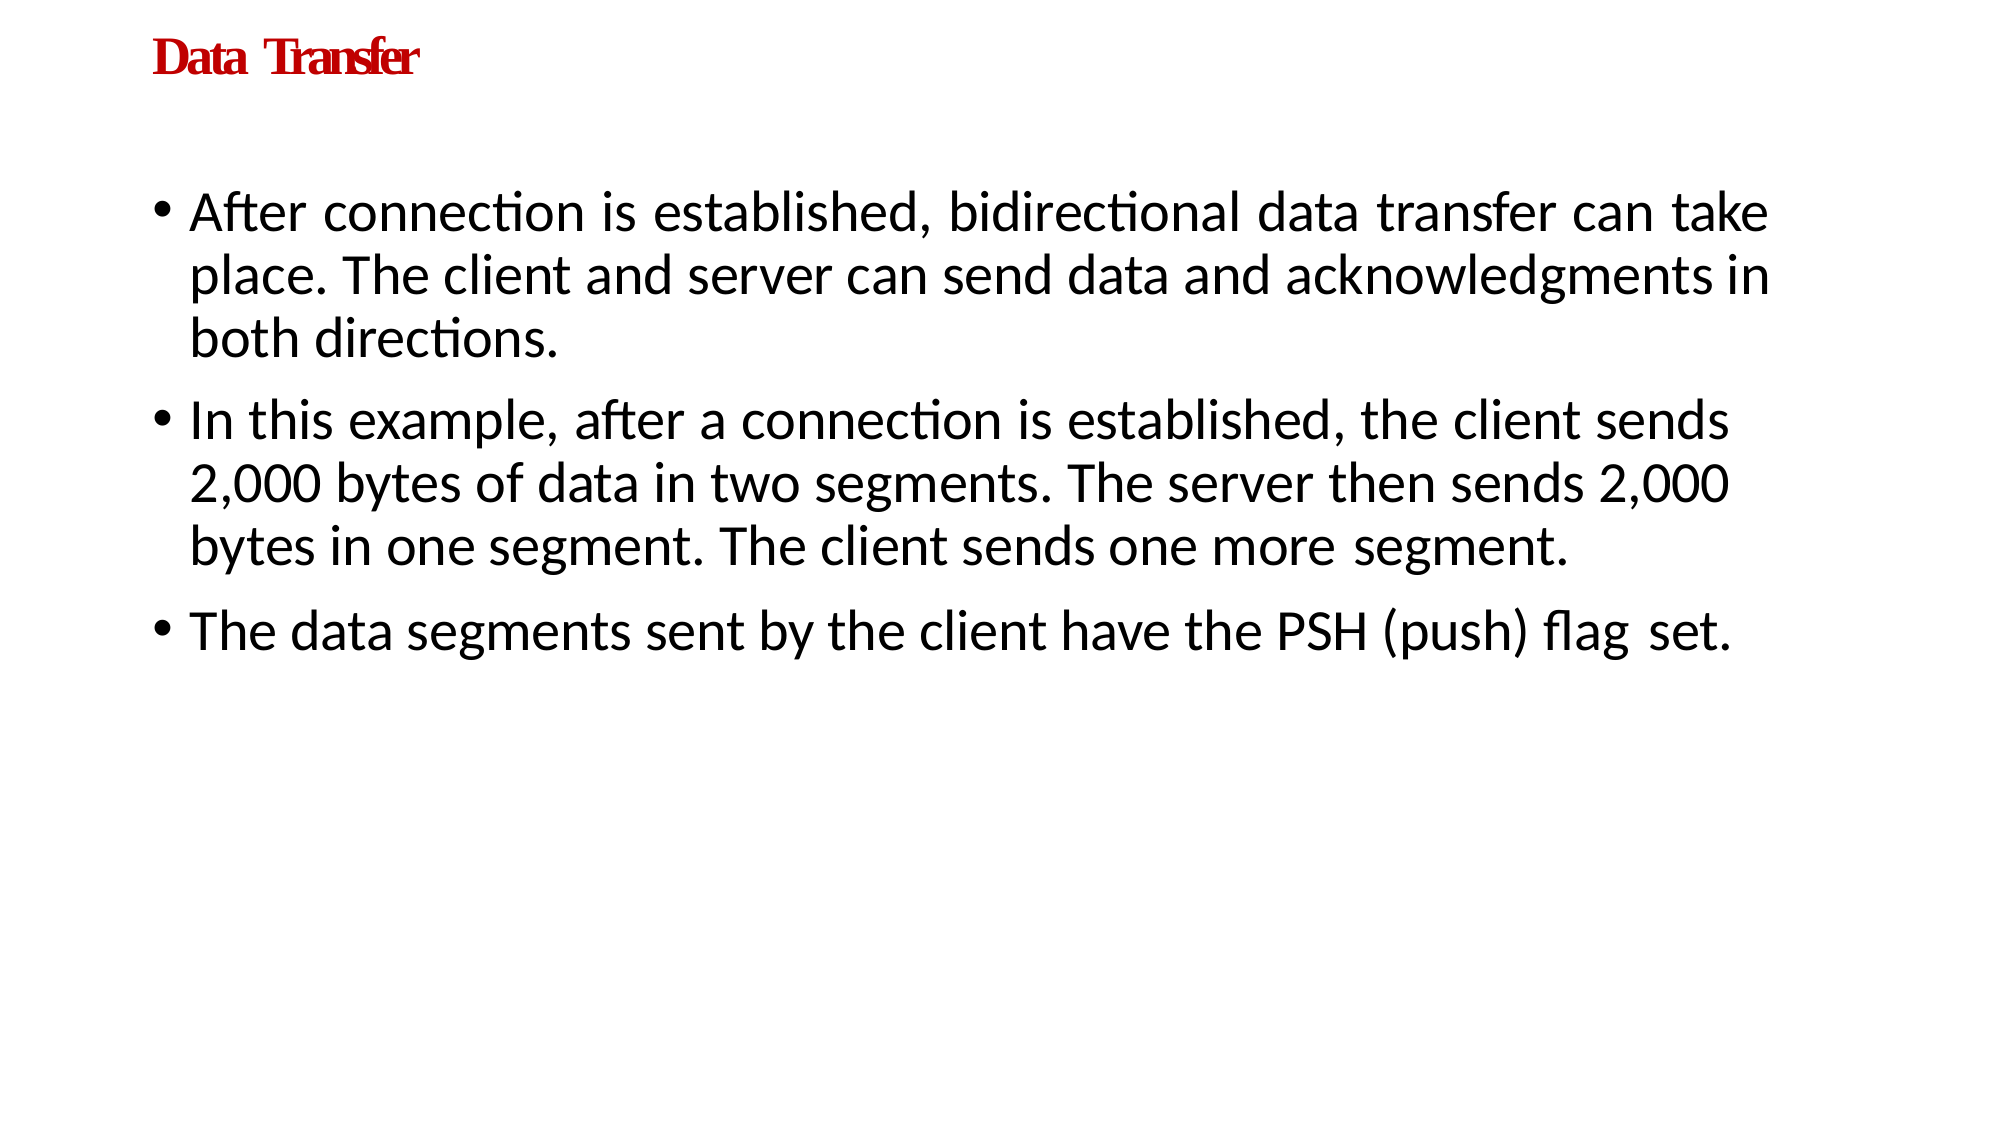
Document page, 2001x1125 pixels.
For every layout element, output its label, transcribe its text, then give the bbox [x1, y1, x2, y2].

title Data Transfer [150, 18, 641, 170]
text_box After connection is established, bidirectional data transfer can take place. The client and server can send data and acknowledgments in both directions. In this example, after a connection is established, the client sends 2,000 bytes of data in two segments. The server then sends 2,000 bytes in one segment. The client sends one more segment. The data segments sent by the client have the PSH (push) flag set. [150, 170, 1785, 662]
